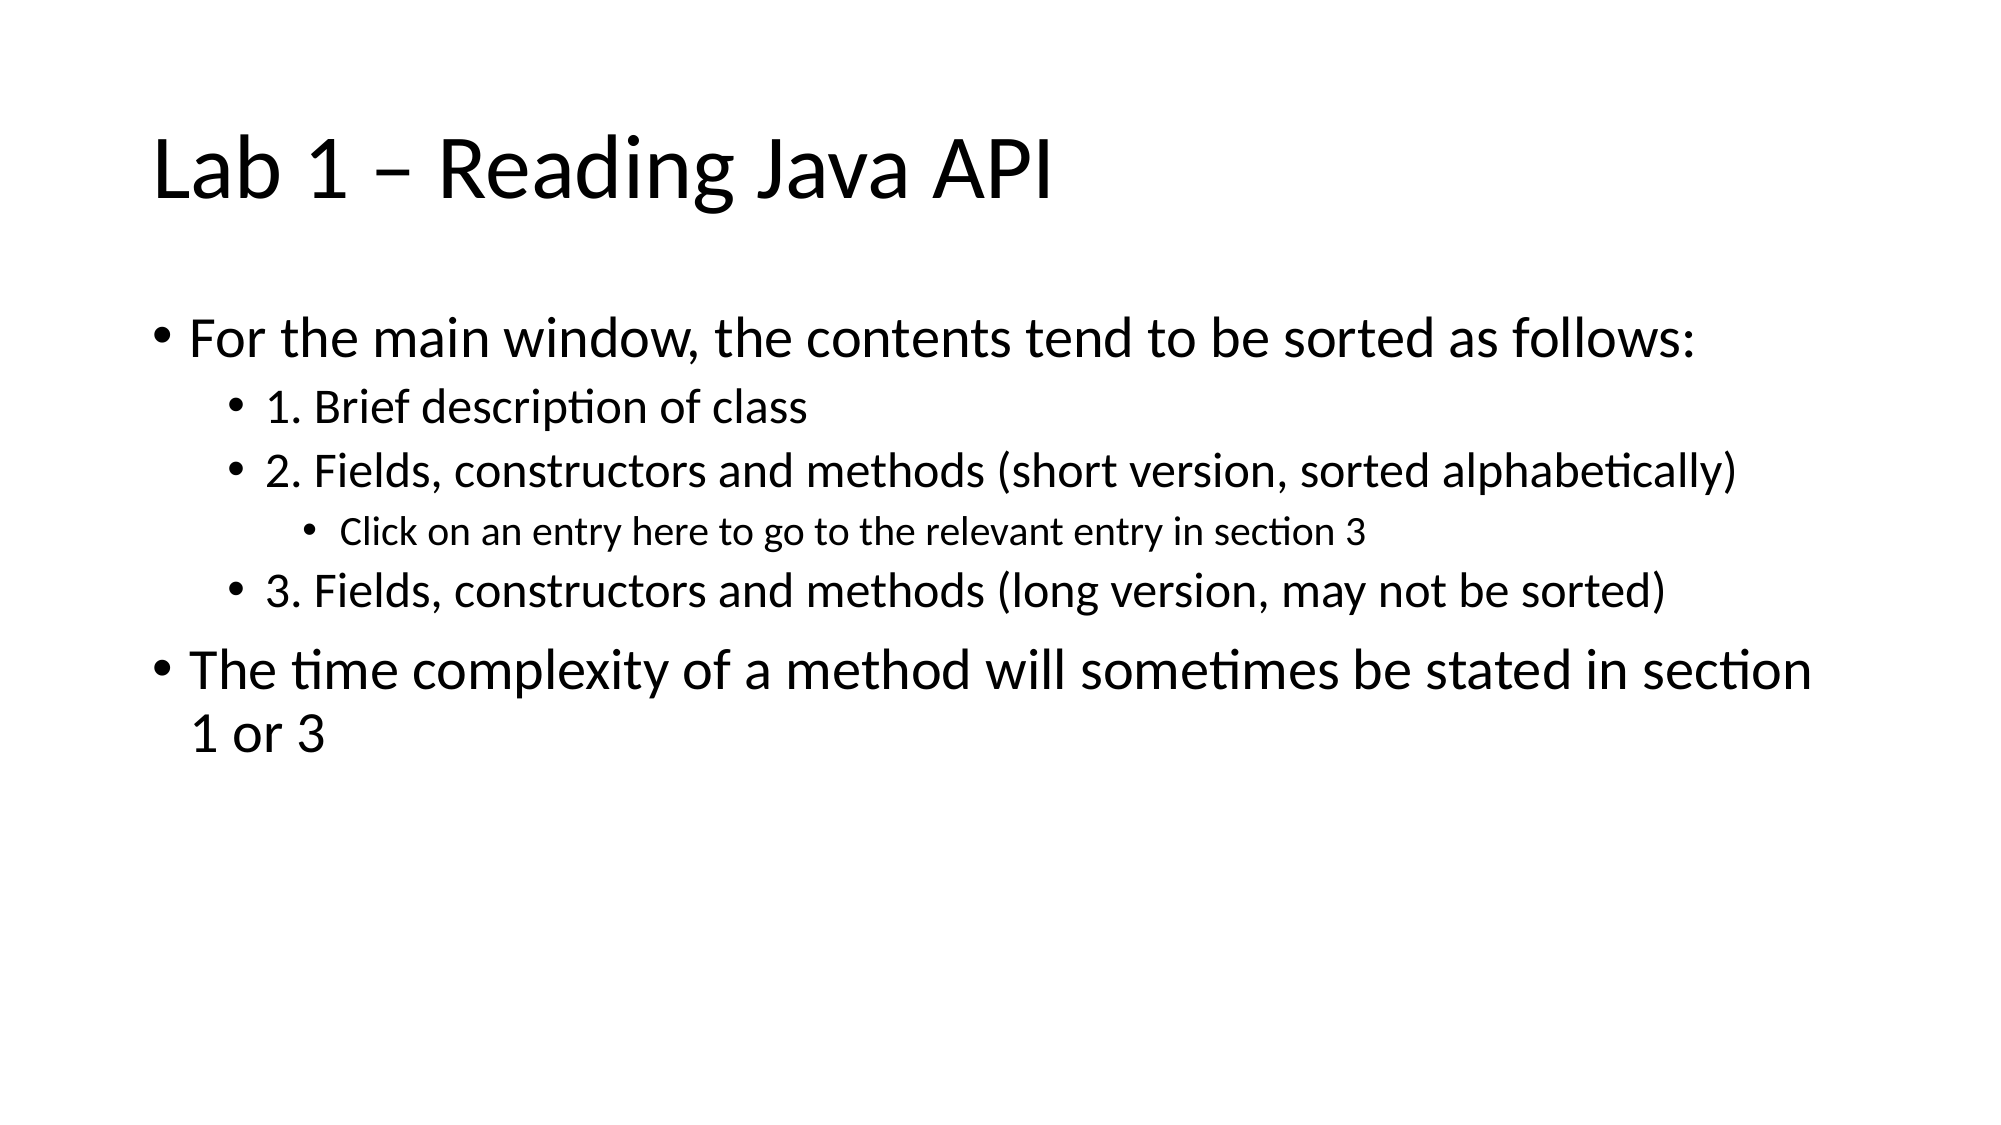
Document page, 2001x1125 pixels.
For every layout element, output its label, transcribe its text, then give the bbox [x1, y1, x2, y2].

list For the main window, the contents tend to be sorted as follows: 1. Brief description of class 2. Fields, constructors and methods (short version, sorted alphabetically) Click on an entry here to go to the relevant entry in section 3 3. Fields, constructors and methods (long version, may not be sorted) The time complexity of a method will sometimes be stated in section 1 or 3 [137, 299, 1863, 1014]
title Lab 1 – Reading Java API [137, 59, 1863, 278]
